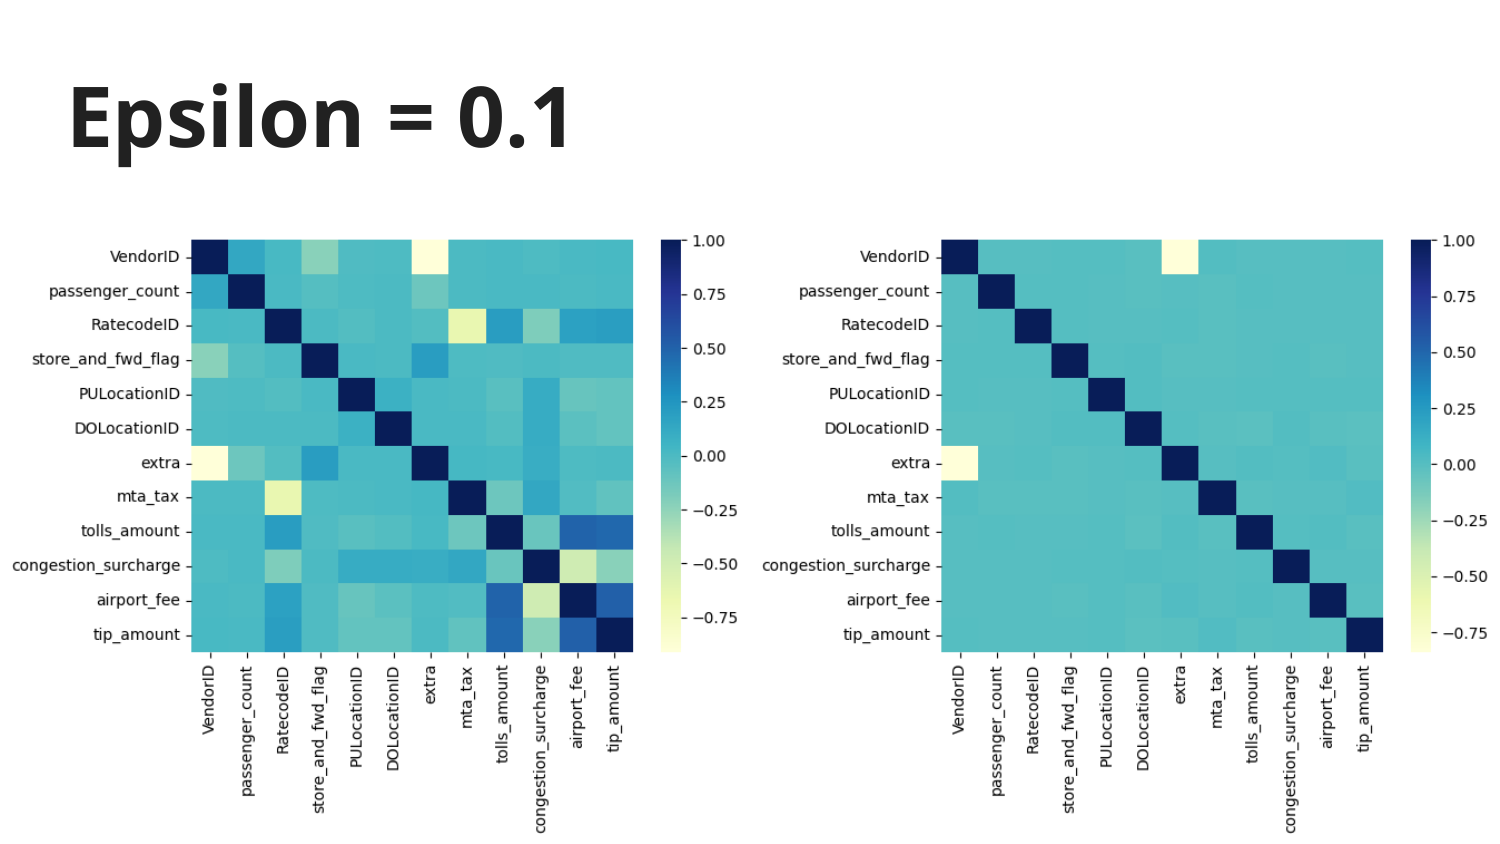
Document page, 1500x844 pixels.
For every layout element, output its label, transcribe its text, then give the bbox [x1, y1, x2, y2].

picture [0, 223, 1500, 844]
title Epsilon = 0.1 [51, 48, 1449, 180]
